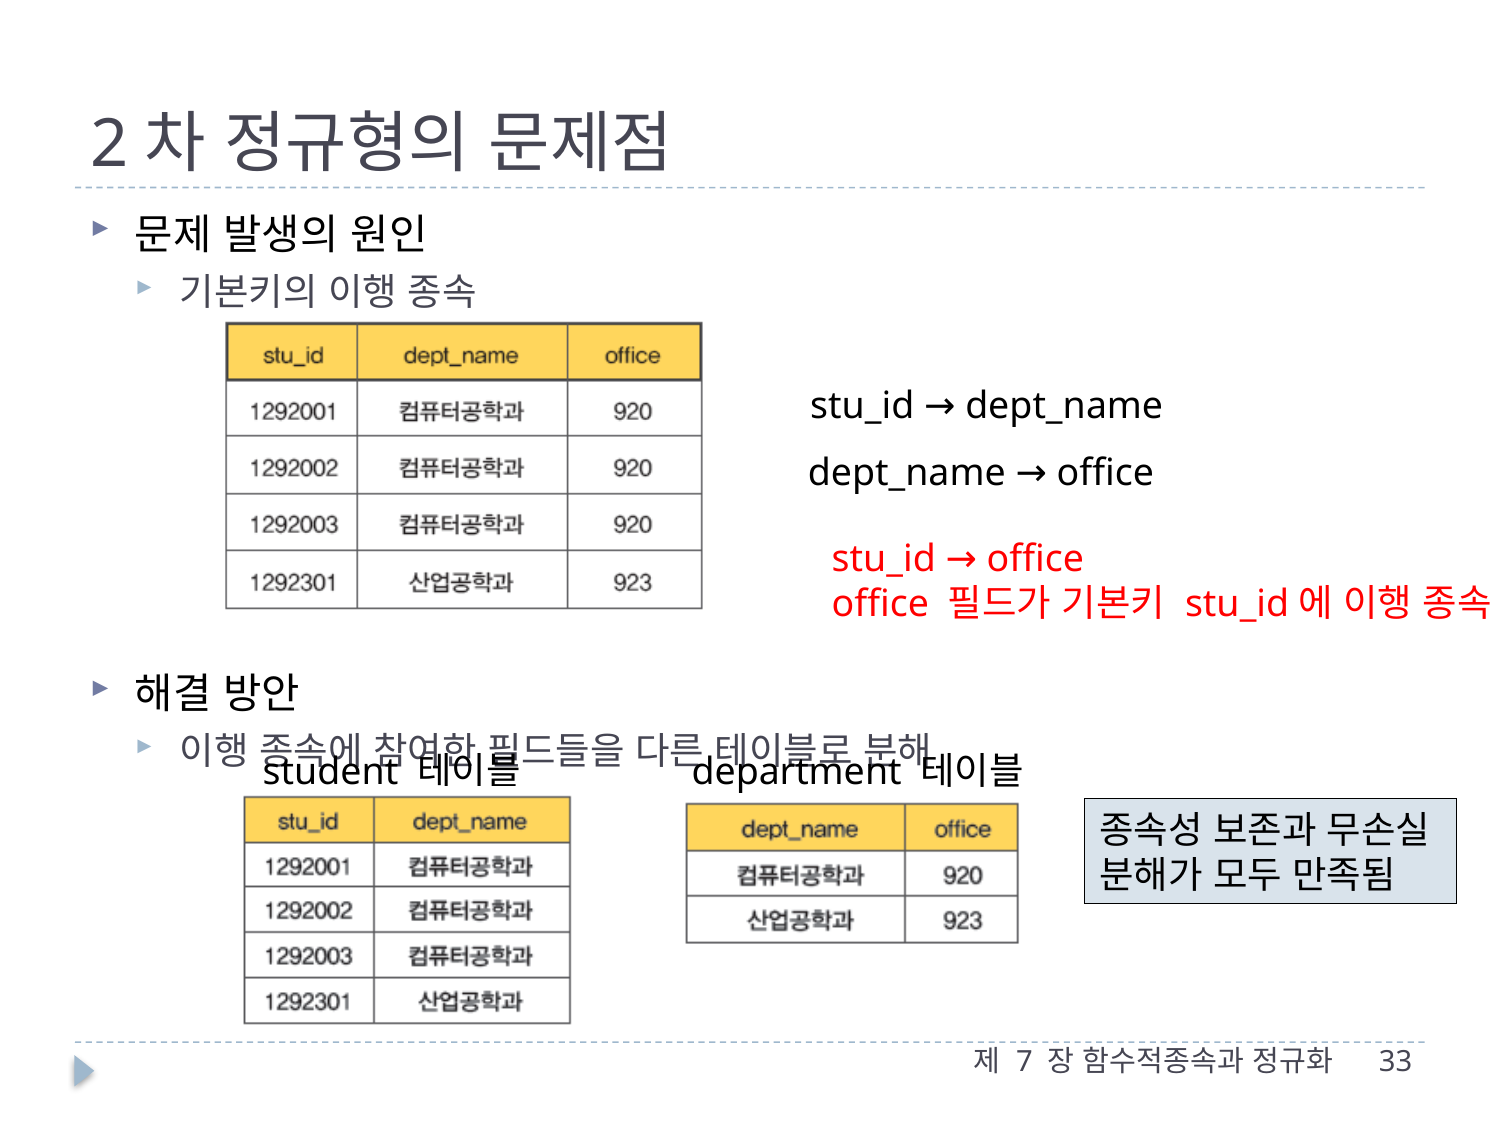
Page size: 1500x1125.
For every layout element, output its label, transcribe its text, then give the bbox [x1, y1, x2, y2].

footer 제 7 장 함수적종속과 정규화 [778, 1035, 1349, 1096]
list 문제 발생의 원인 기본키의 이행 종속 해결 방안 이행 종속에 참여한 필드들을 다른 테이블로 분해 [75, 200, 1425, 1010]
picture [678, 798, 1028, 953]
text_box 종속성 보존과 무손실 분해가 모두 만족됨 [1084, 798, 1457, 904]
text_box dept_name → office [793, 440, 1169, 501]
text_box student 테이블 [248, 739, 536, 786]
title 2차 정규형의 문제점 [75, 24, 1425, 188]
text_box stu_id → dept_name [795, 373, 1179, 434]
slide_number 33 [1364, 1035, 1471, 1096]
text_box stu_id → office office 필드가 기본키 stu_id에 이행 종속 [816, 527, 1500, 632]
picture [218, 310, 715, 617]
text_box department 테이블 [676, 739, 1039, 800]
picture [229, 786, 580, 1036]
